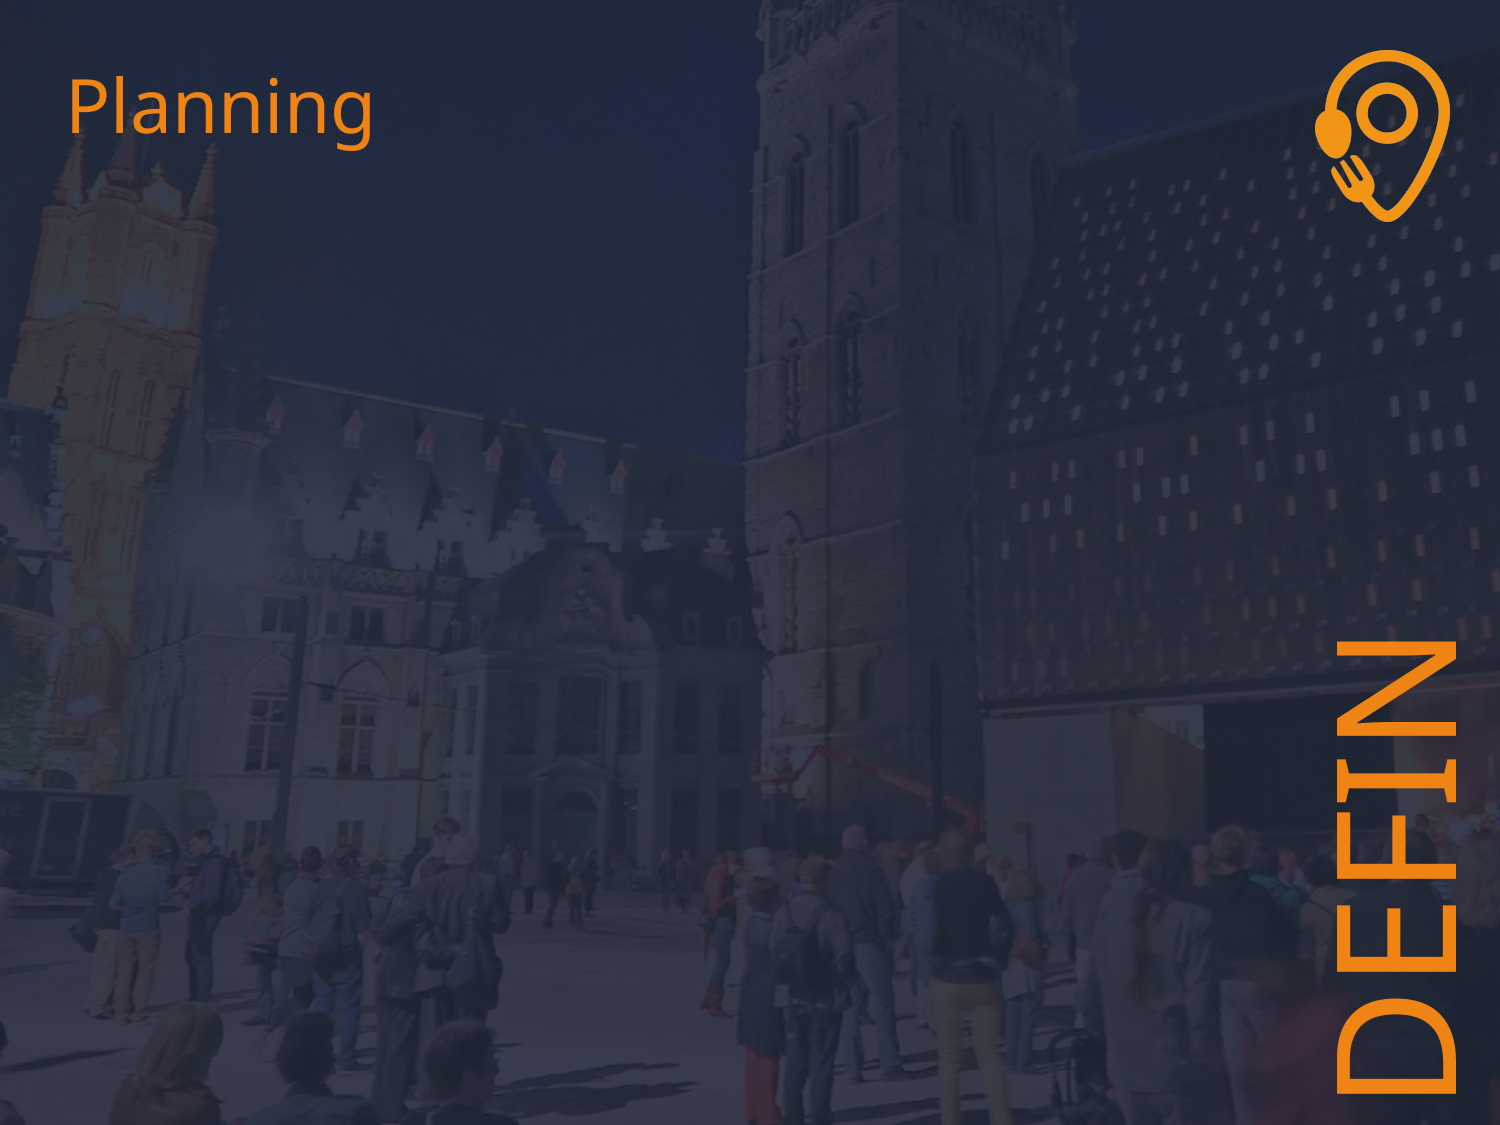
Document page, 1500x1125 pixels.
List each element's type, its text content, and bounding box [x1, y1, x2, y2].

text_box DEFINE [1282, 595, 1500, 1125]
picture [0, 0, 1500, 1125]
text_box Planning [50, 50, 1003, 156]
